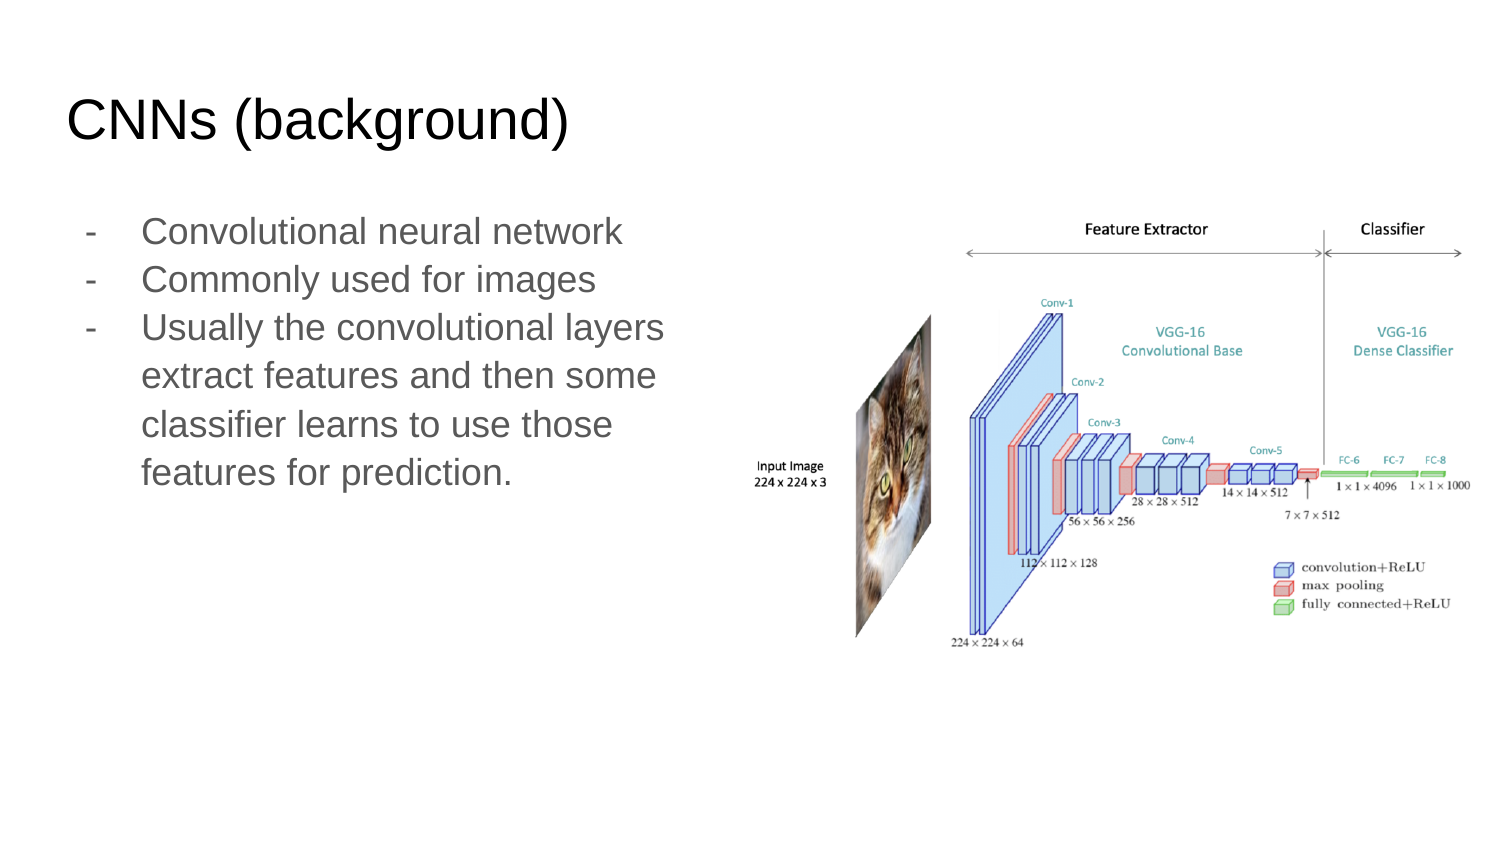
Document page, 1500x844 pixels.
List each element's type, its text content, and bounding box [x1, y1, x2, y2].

picture [742, 208, 1488, 664]
list Convolutional neural network Commonly used for images Usually the convolutional layers extract features and then some classifier learns to use those features for prediction. [51, 189, 750, 750]
title CNNs (background) [51, 72, 1449, 167]
